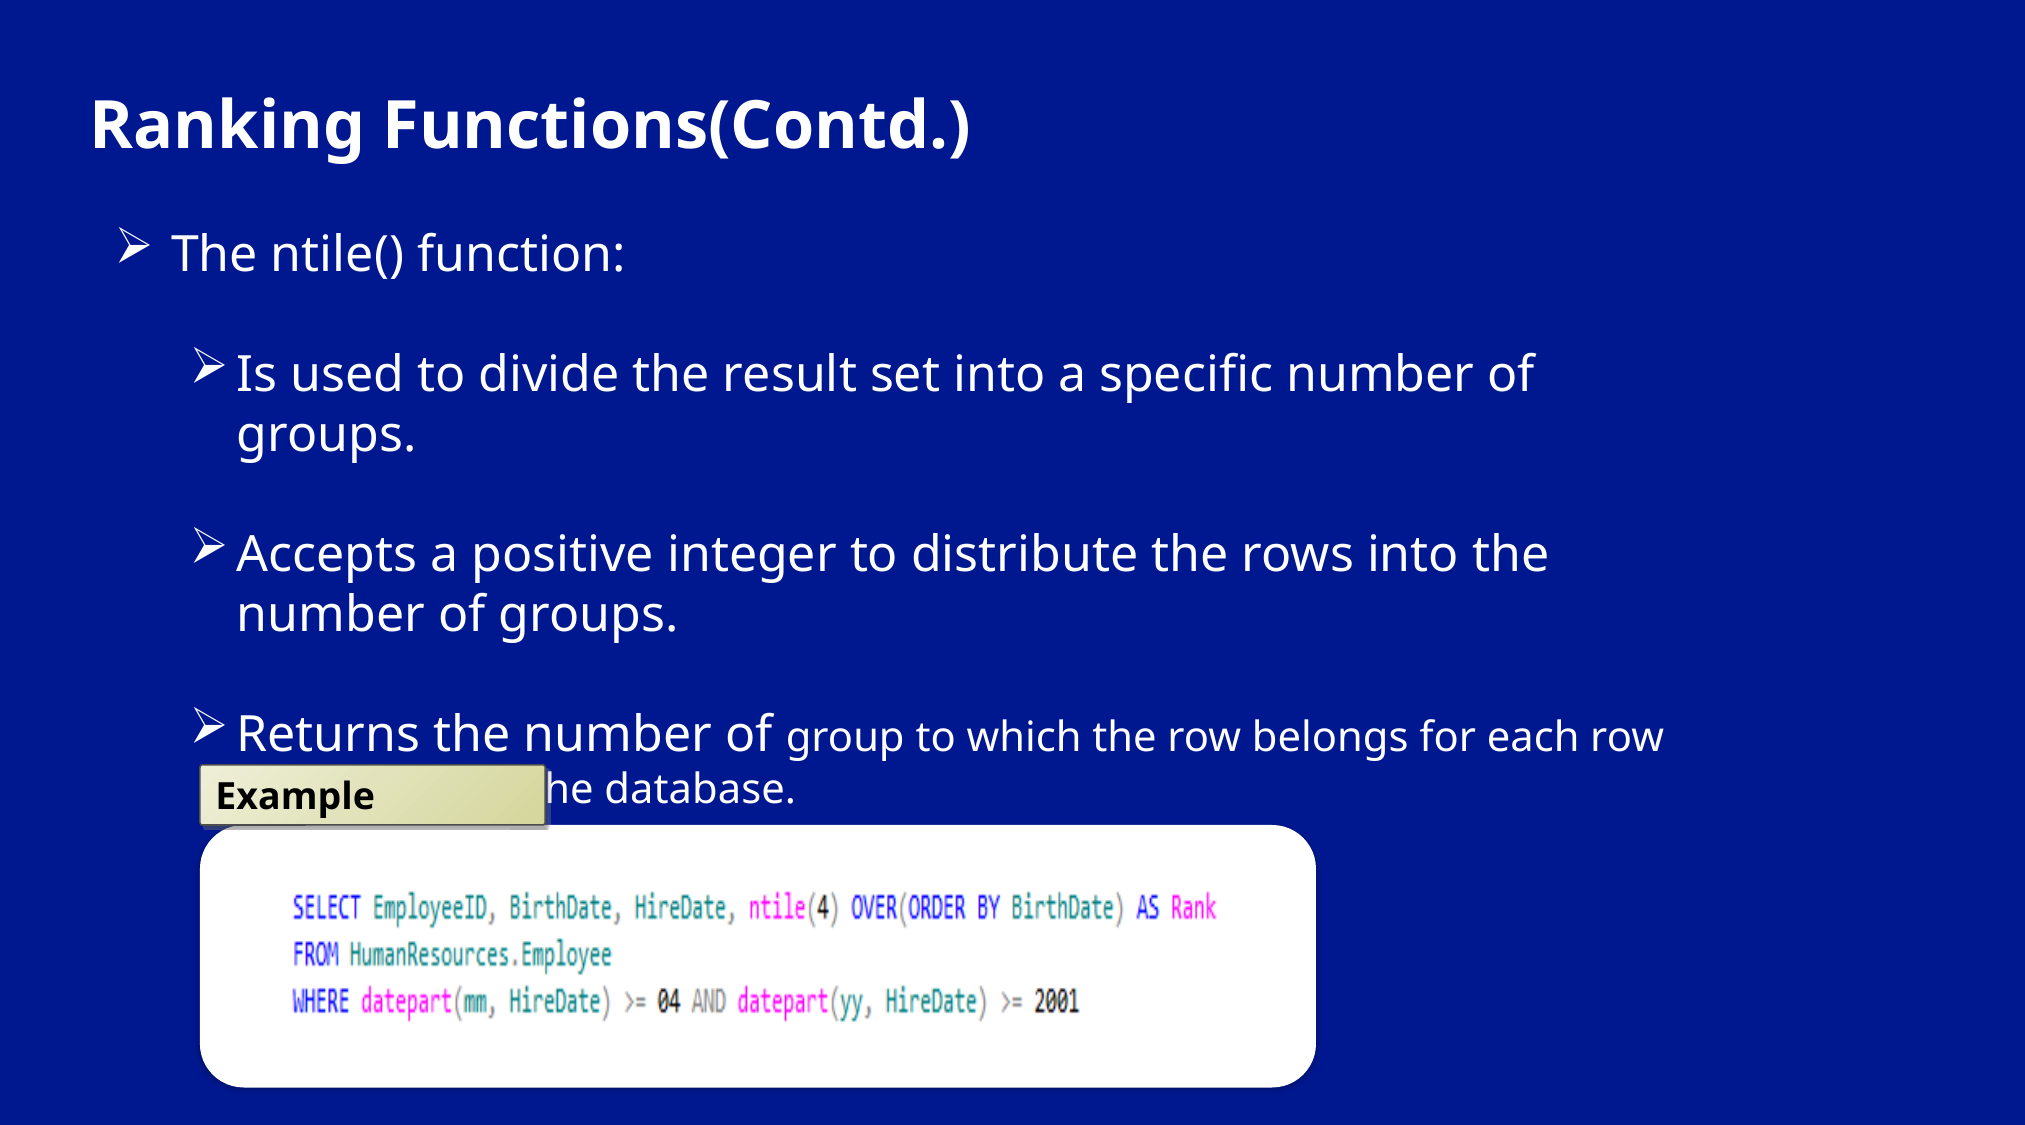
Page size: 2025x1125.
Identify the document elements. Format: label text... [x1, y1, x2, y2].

text_box The ntile() function: Is used to divide the result set into a specific number of groups. Accepts a positive integer to distribute the rows into the number of groups. Returns the number of group to which the row belongs for each row retrieved from the database. [99, 214, 1738, 820]
text_box Example [199, 764, 546, 826]
text_box [199, 824, 1317, 1089]
text_box Ranking Functions(Contd.) [74, 74, 1513, 170]
picture [262, 857, 1238, 1063]
